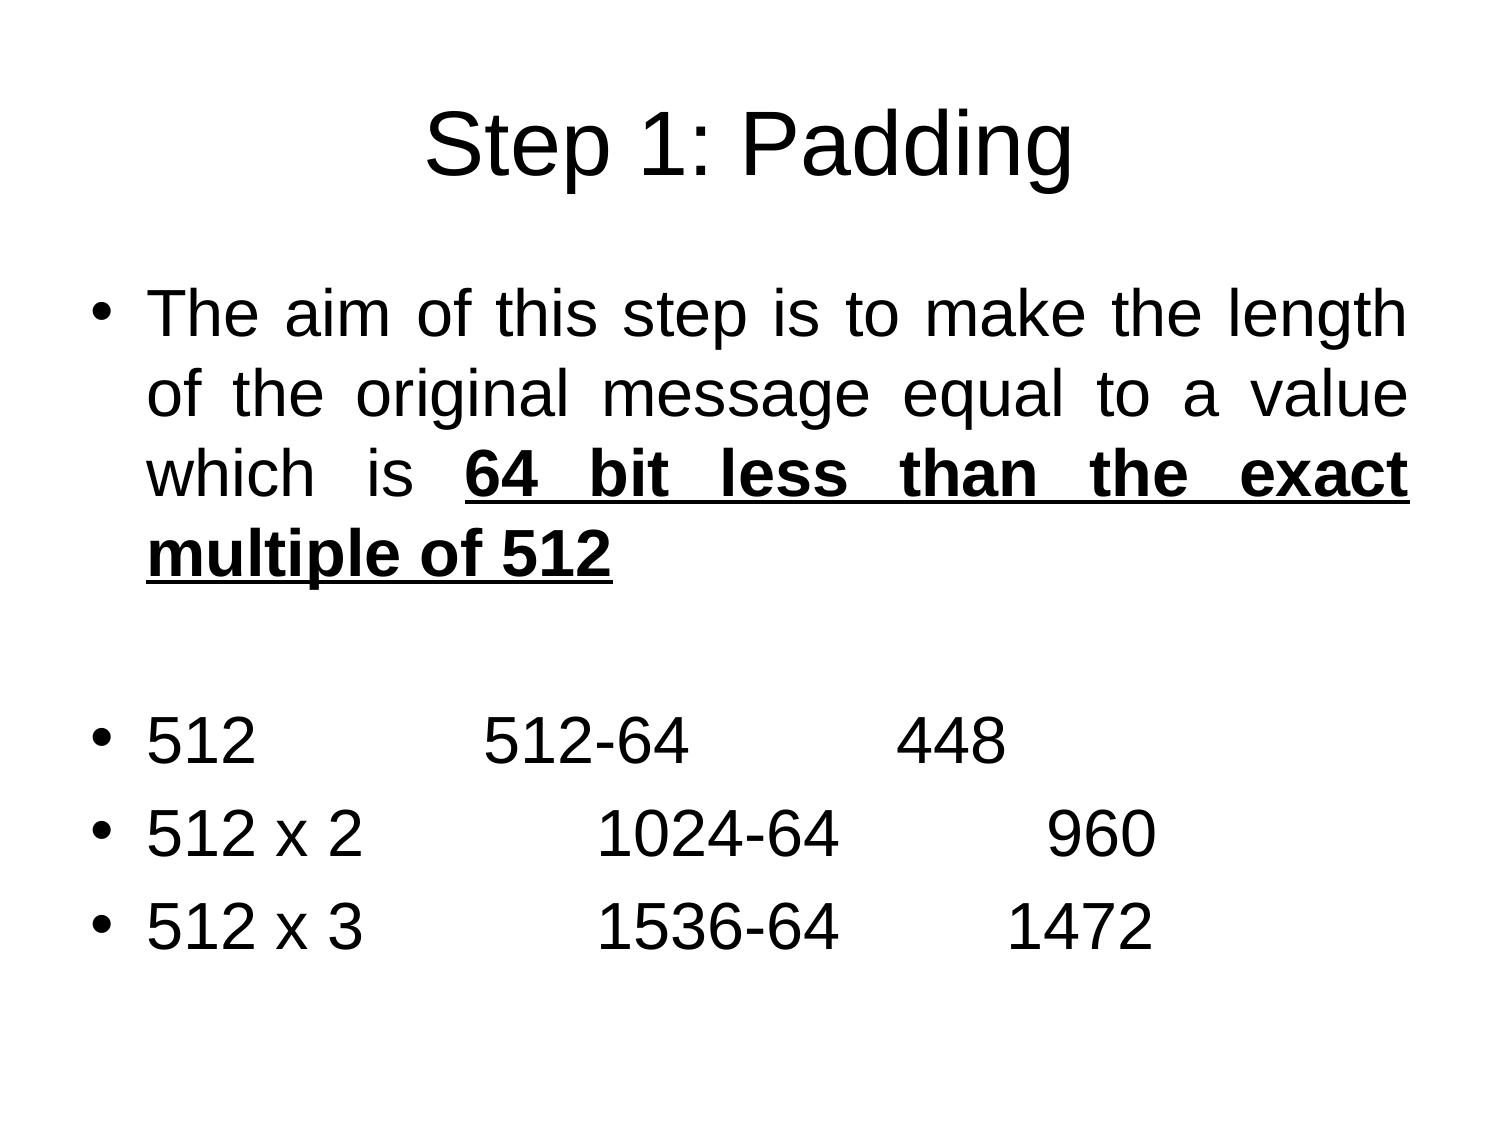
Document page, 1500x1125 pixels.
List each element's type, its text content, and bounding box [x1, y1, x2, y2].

title Step 1: Padding [75, 45, 1425, 233]
list The aim of this step is to make the length of the original message equal to a value which is 64 bit less than the exact multiple of 512 512 512-64 448 512 x 2 1024-64 960 512 x 3 1536-64 1472 [75, 262, 1425, 1005]
